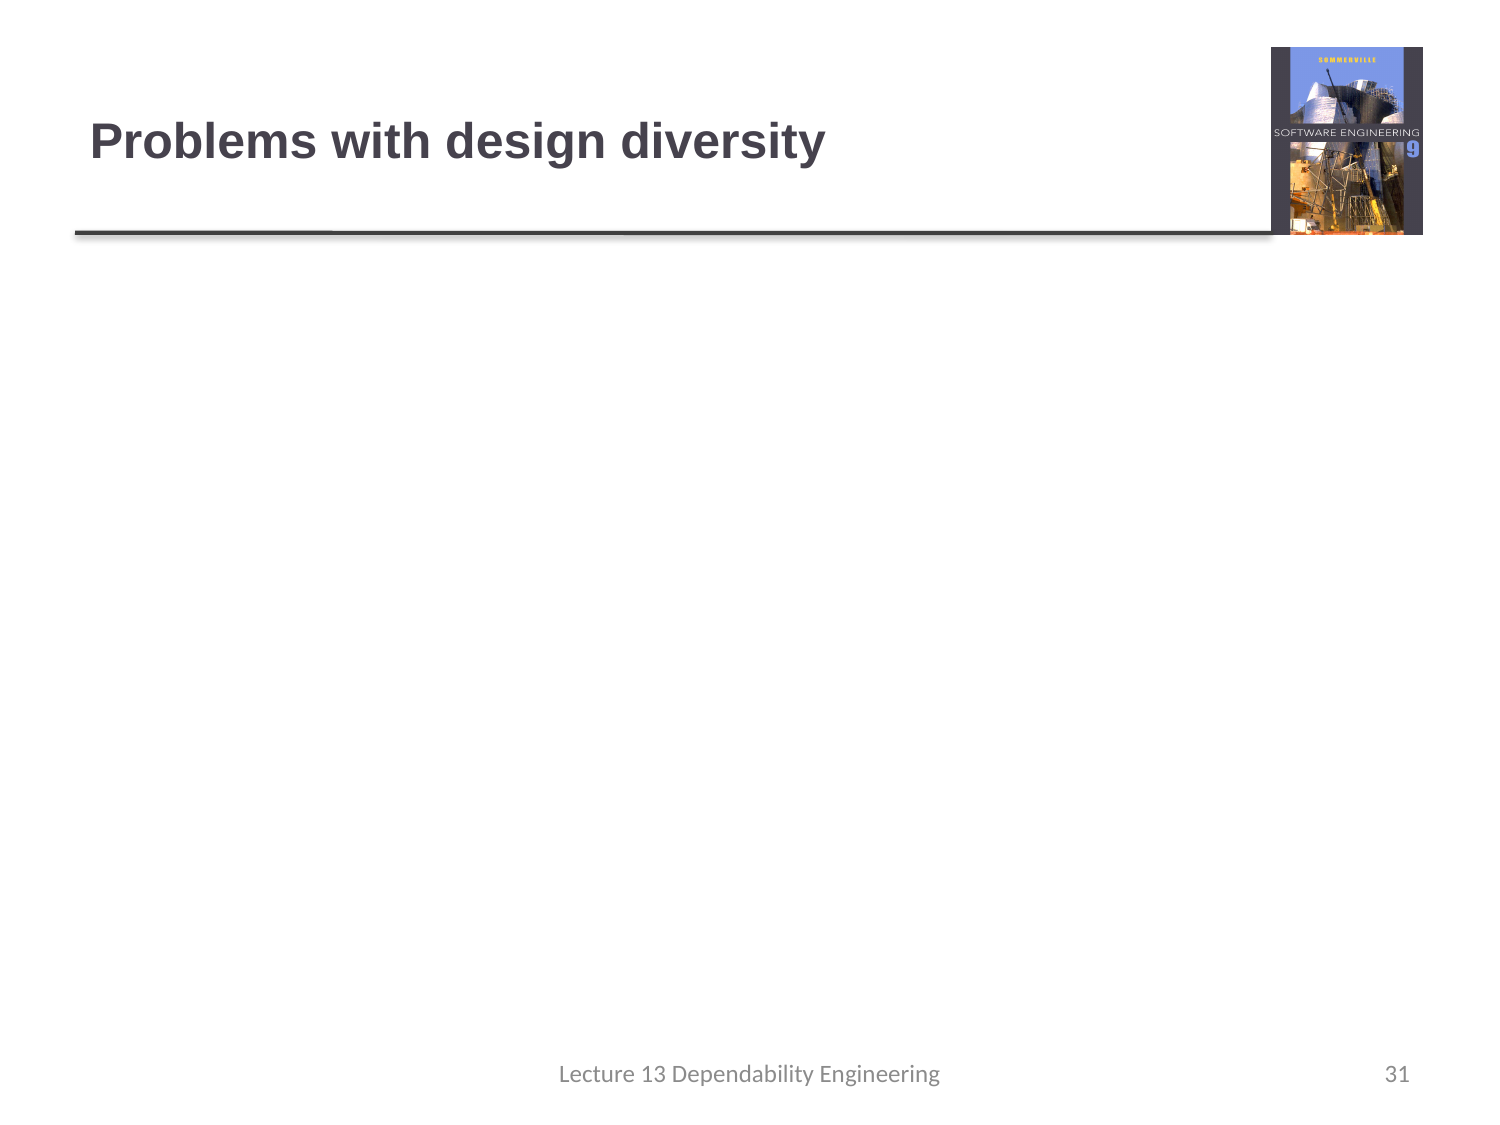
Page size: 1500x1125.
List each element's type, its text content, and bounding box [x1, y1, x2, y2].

picture [1272, 47, 1423, 235]
slide_number 31 [1074, 1042, 1425, 1103]
title Problems with design diversity [74, 44, 1272, 233]
footer Lecture 13 Dependability Engineering [512, 1042, 988, 1103]
